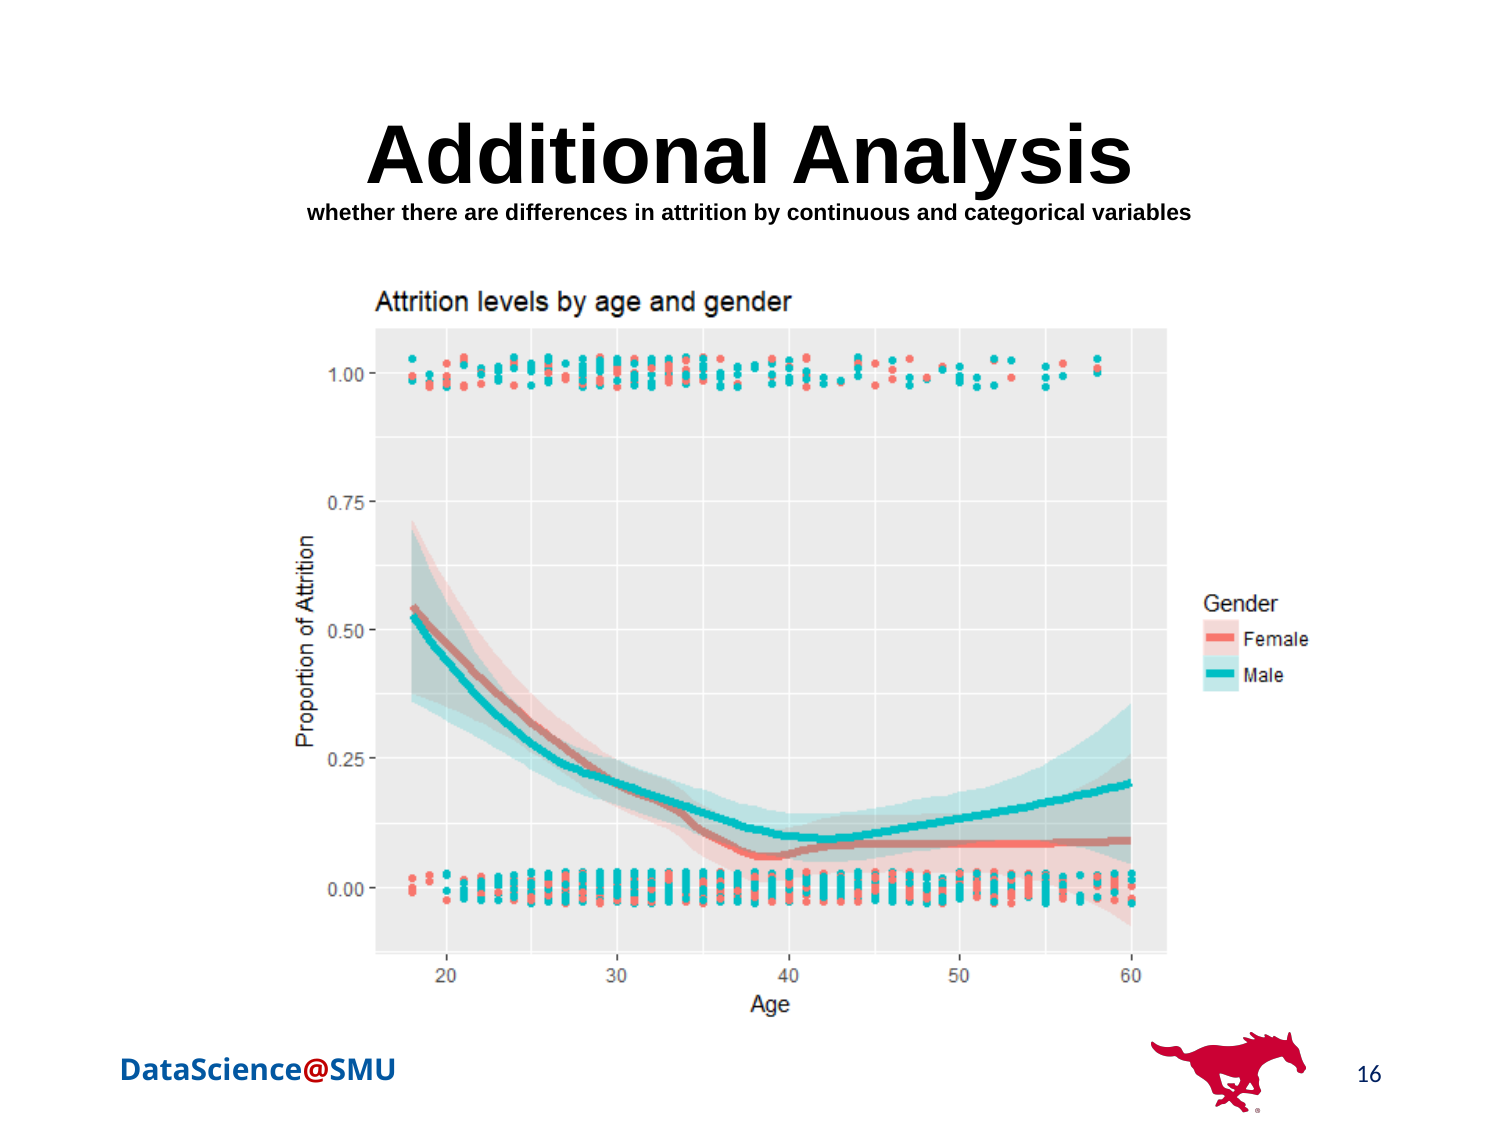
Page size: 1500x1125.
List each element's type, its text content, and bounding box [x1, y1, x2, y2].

title Additional Analysis whether there are differences in attrition by continuous and categorical variables [103, 59, 1397, 278]
picture [1151, 1032, 1306, 1042]
picture [1151, 1103, 1306, 1113]
picture [282, 277, 1333, 1028]
slide_number 16 [1059, 1042, 1397, 1103]
